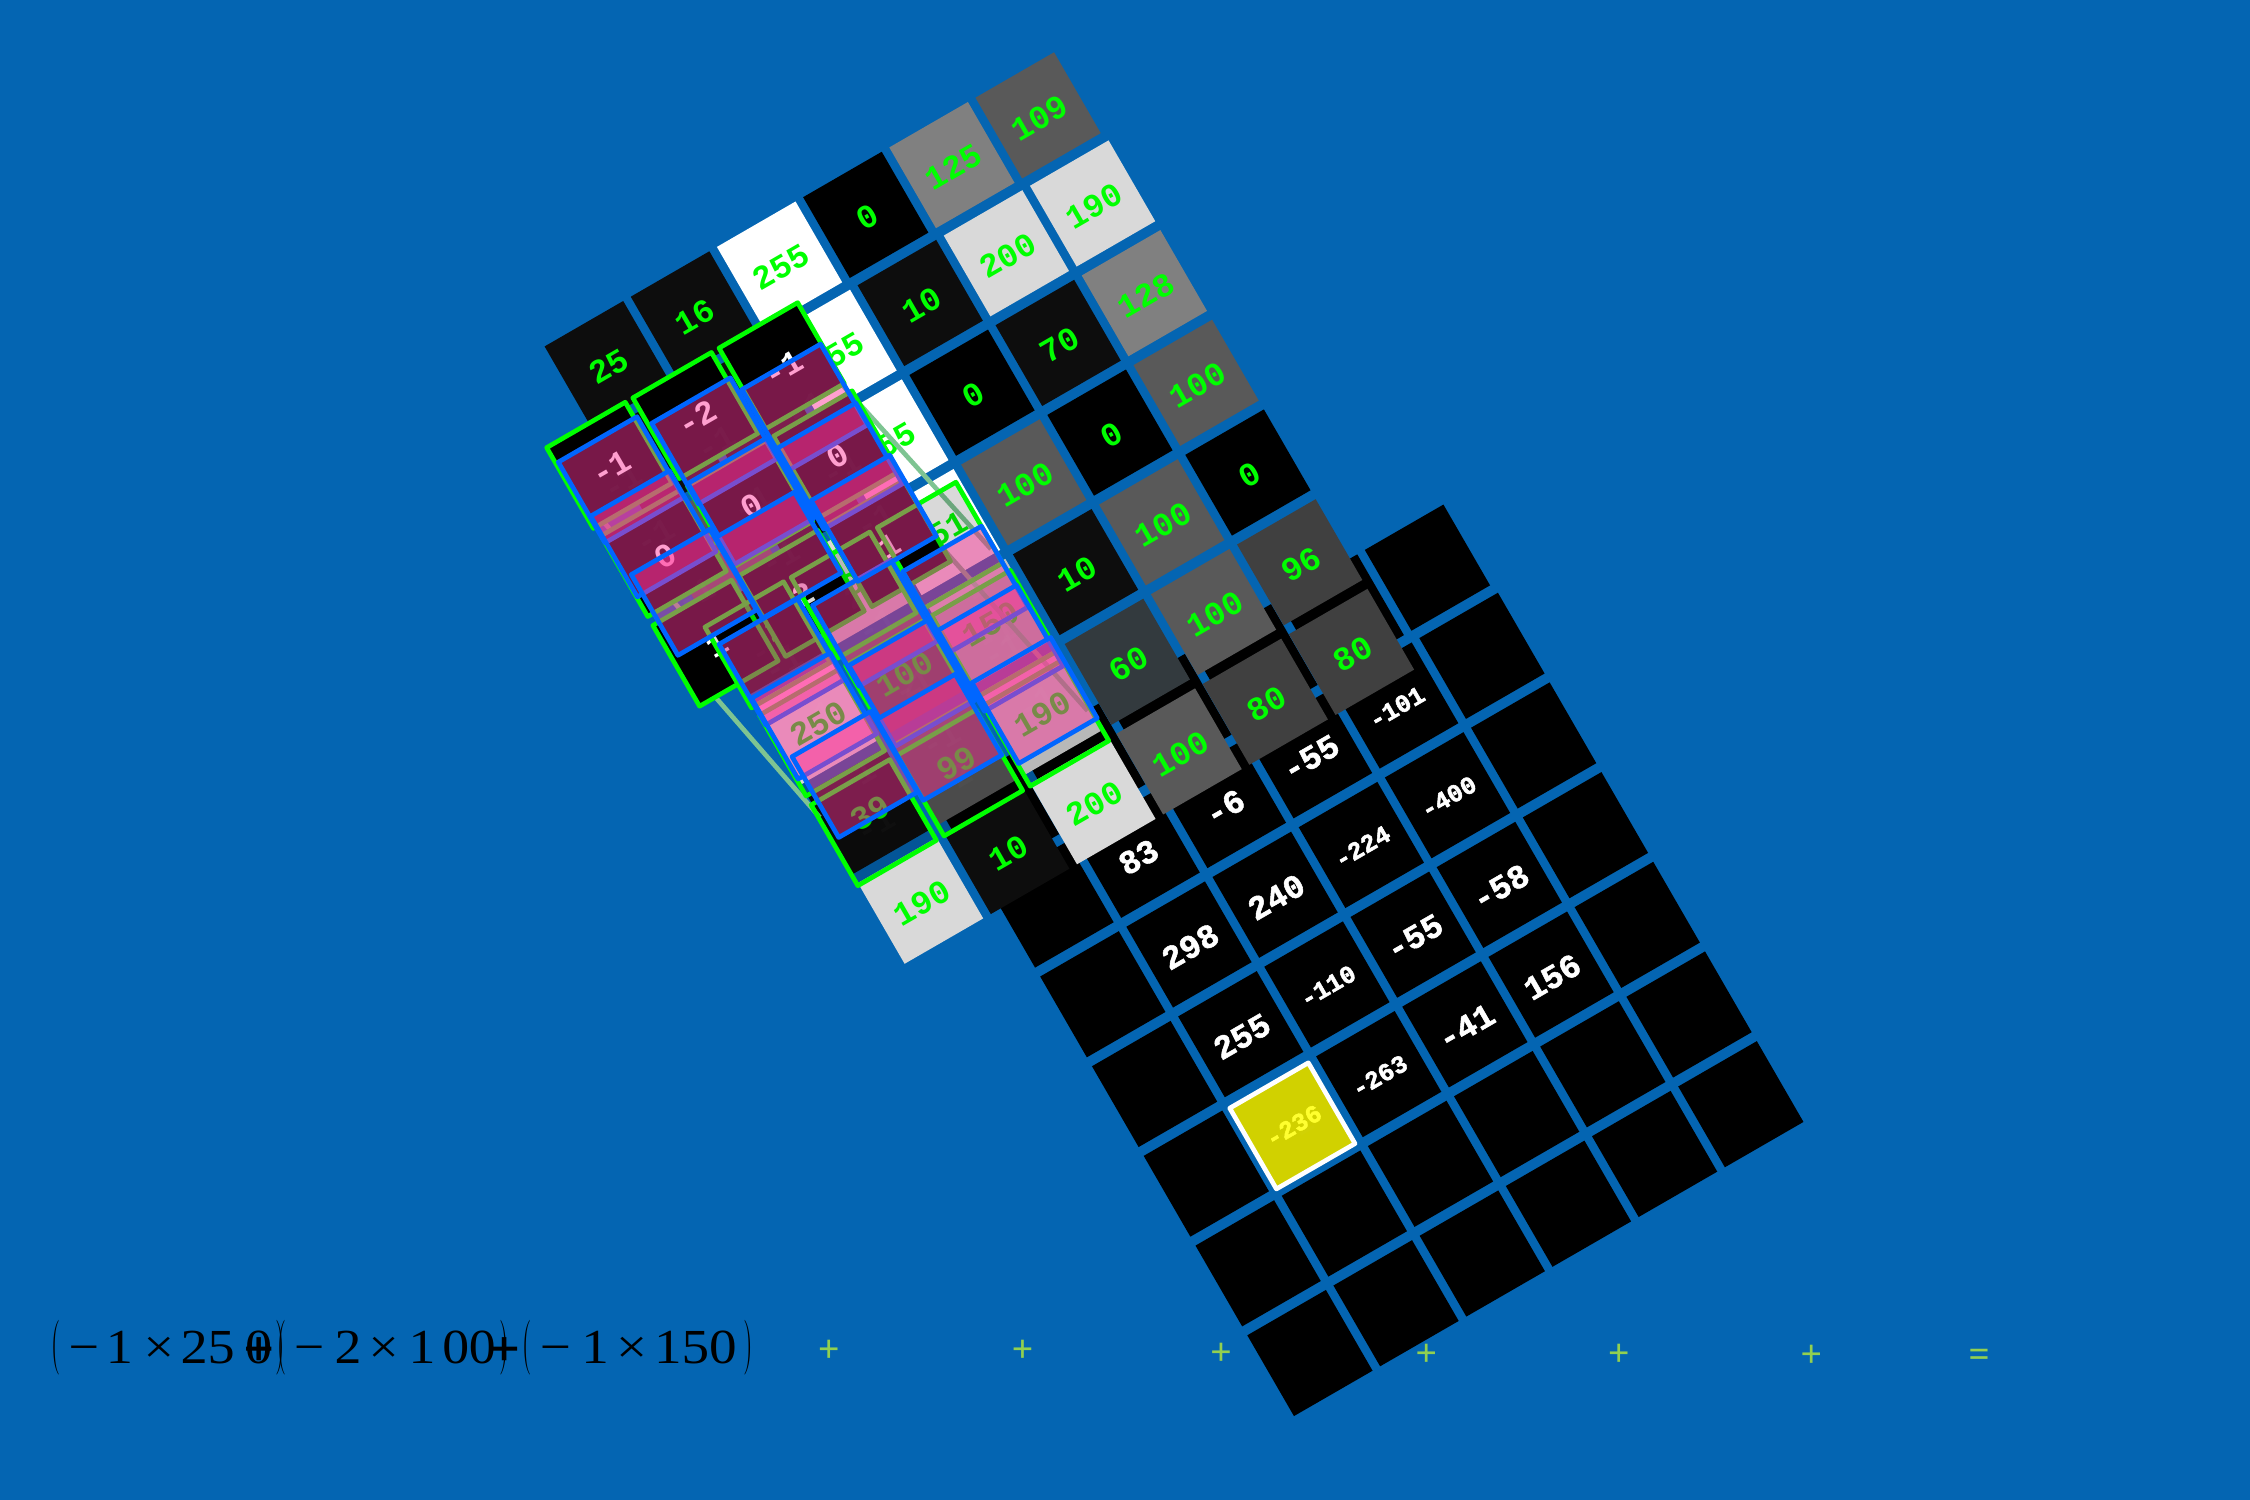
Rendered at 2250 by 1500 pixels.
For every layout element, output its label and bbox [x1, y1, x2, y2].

text_box [648, 545, 901, 822]
text_box [564, 354, 1338, 1173]
text_box [683, 150, 1276, 349]
text_box [575, 432, 661, 709]
text_box [705, 454, 787, 540]
text_box [607, 486, 698, 763]
text_box [828, 471, 1081, 748]
text_box [794, 419, 1047, 503]
text_box [1072, 602, 1665, 1318]
text_box [732, 508, 985, 785]
text_box [668, 393, 752, 482]
text_box [759, 360, 1012, 449]
